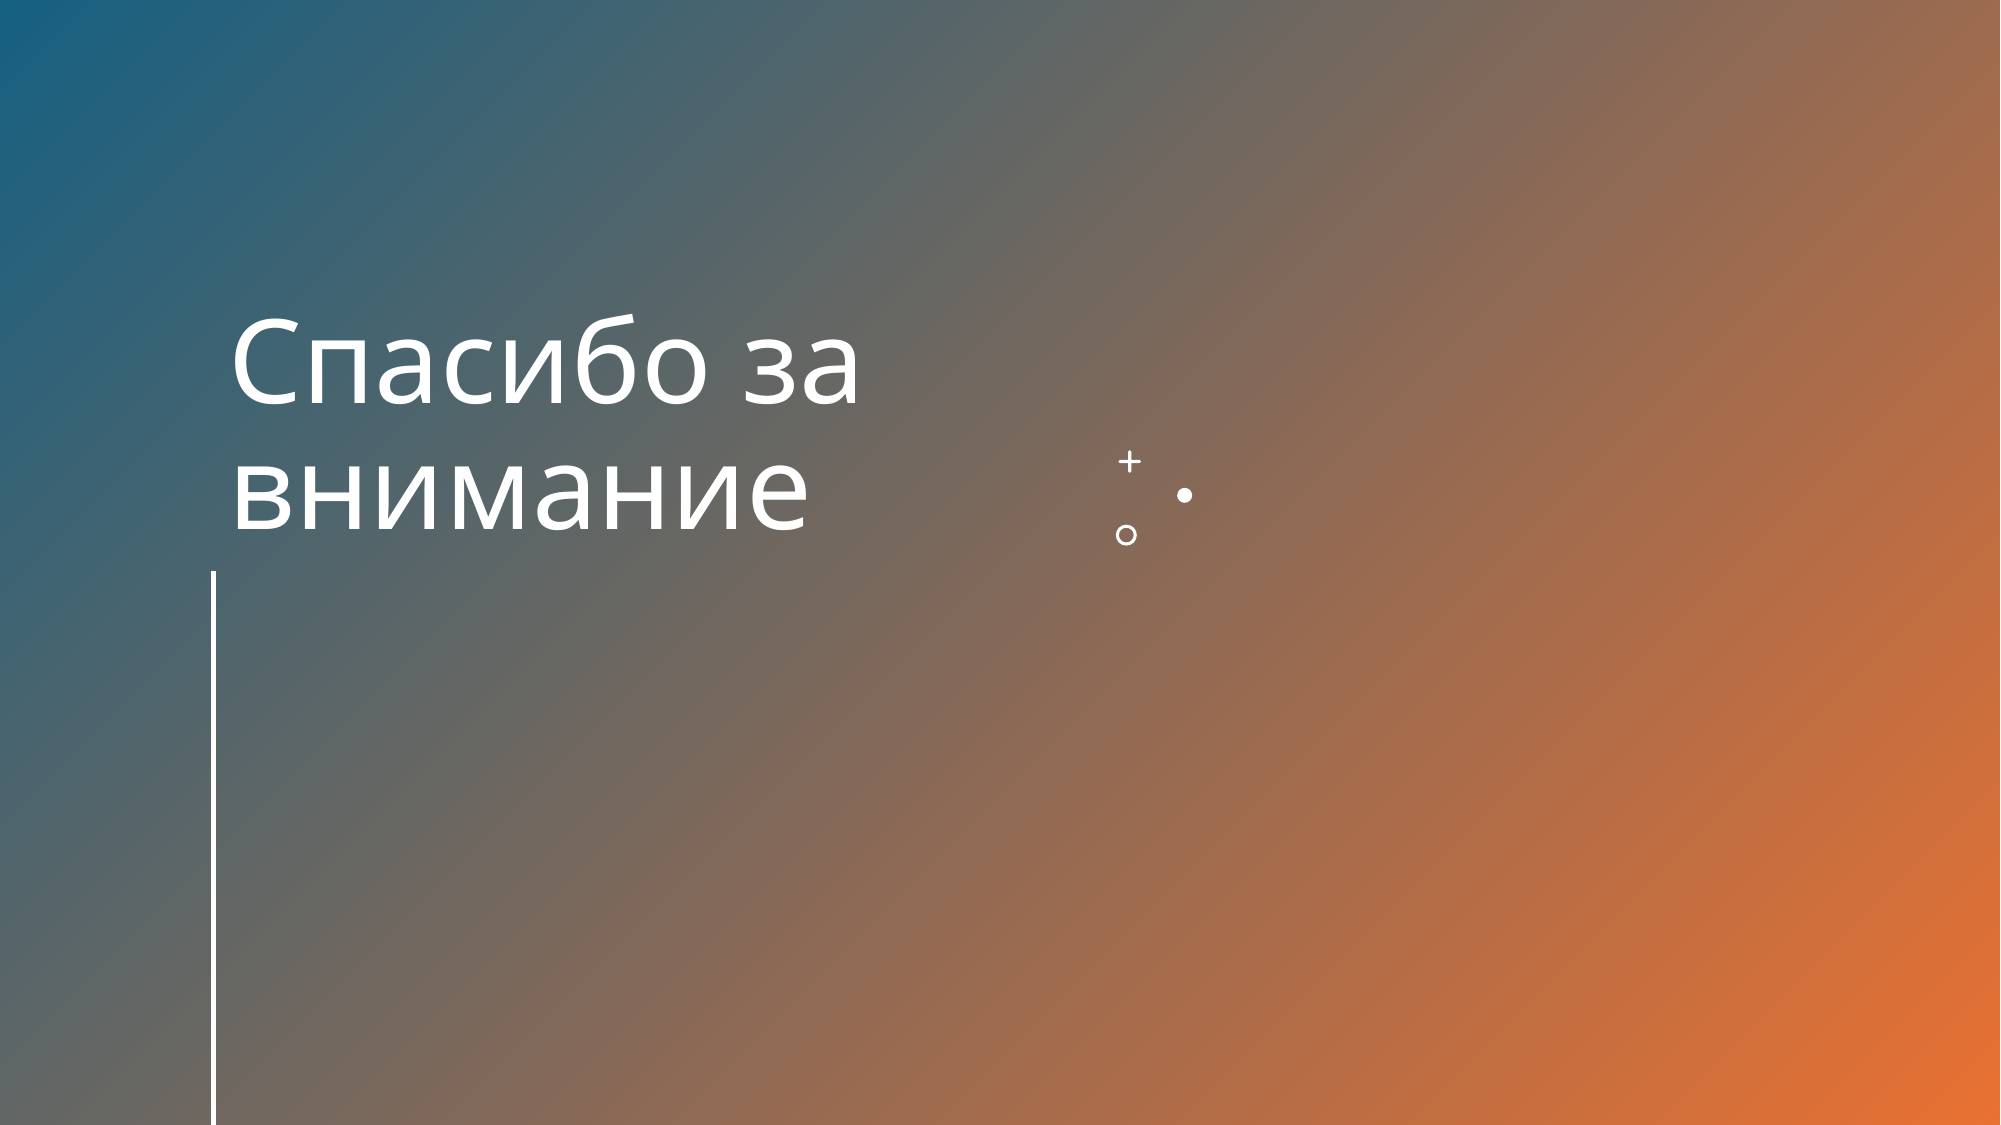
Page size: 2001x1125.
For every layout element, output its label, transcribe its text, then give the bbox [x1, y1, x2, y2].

text_box [1177, 487, 1193, 503]
text_box [1115, 524, 1137, 546]
text_box [0, 0, 2000, 1125]
title Спасибо за внимание [213, 96, 1101, 563]
text_box [1118, 450, 1142, 473]
